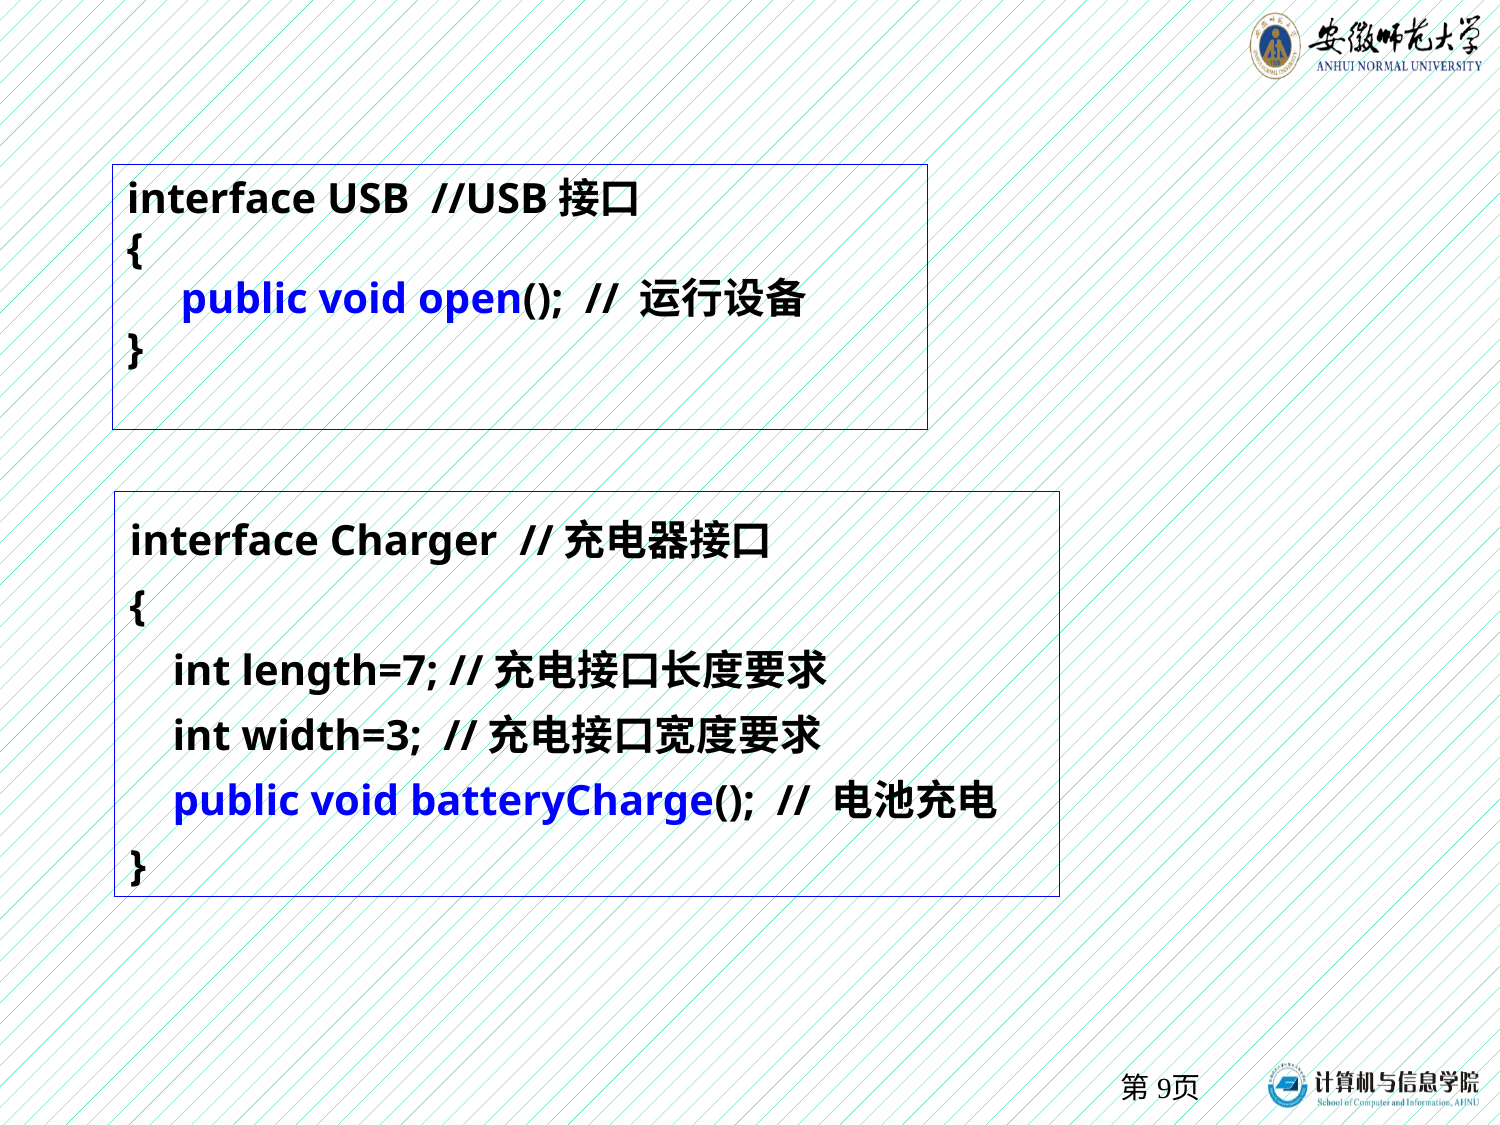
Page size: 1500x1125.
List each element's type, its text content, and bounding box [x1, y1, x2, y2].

picture [1245, 1057, 1500, 1120]
slide_number 第页 [903, 1061, 1217, 1118]
text_box interface USB //USB接口 { public void open(); // 运行设备 } [112, 164, 928, 430]
text_box interface Charger //充电器接口 { int length=7; //充电接口长度要求 int width=3; //充电接口宽度要求 public void batteryCharge(); // 电池充电 } [114, 491, 1060, 897]
picture [1237, 2, 1500, 114]
